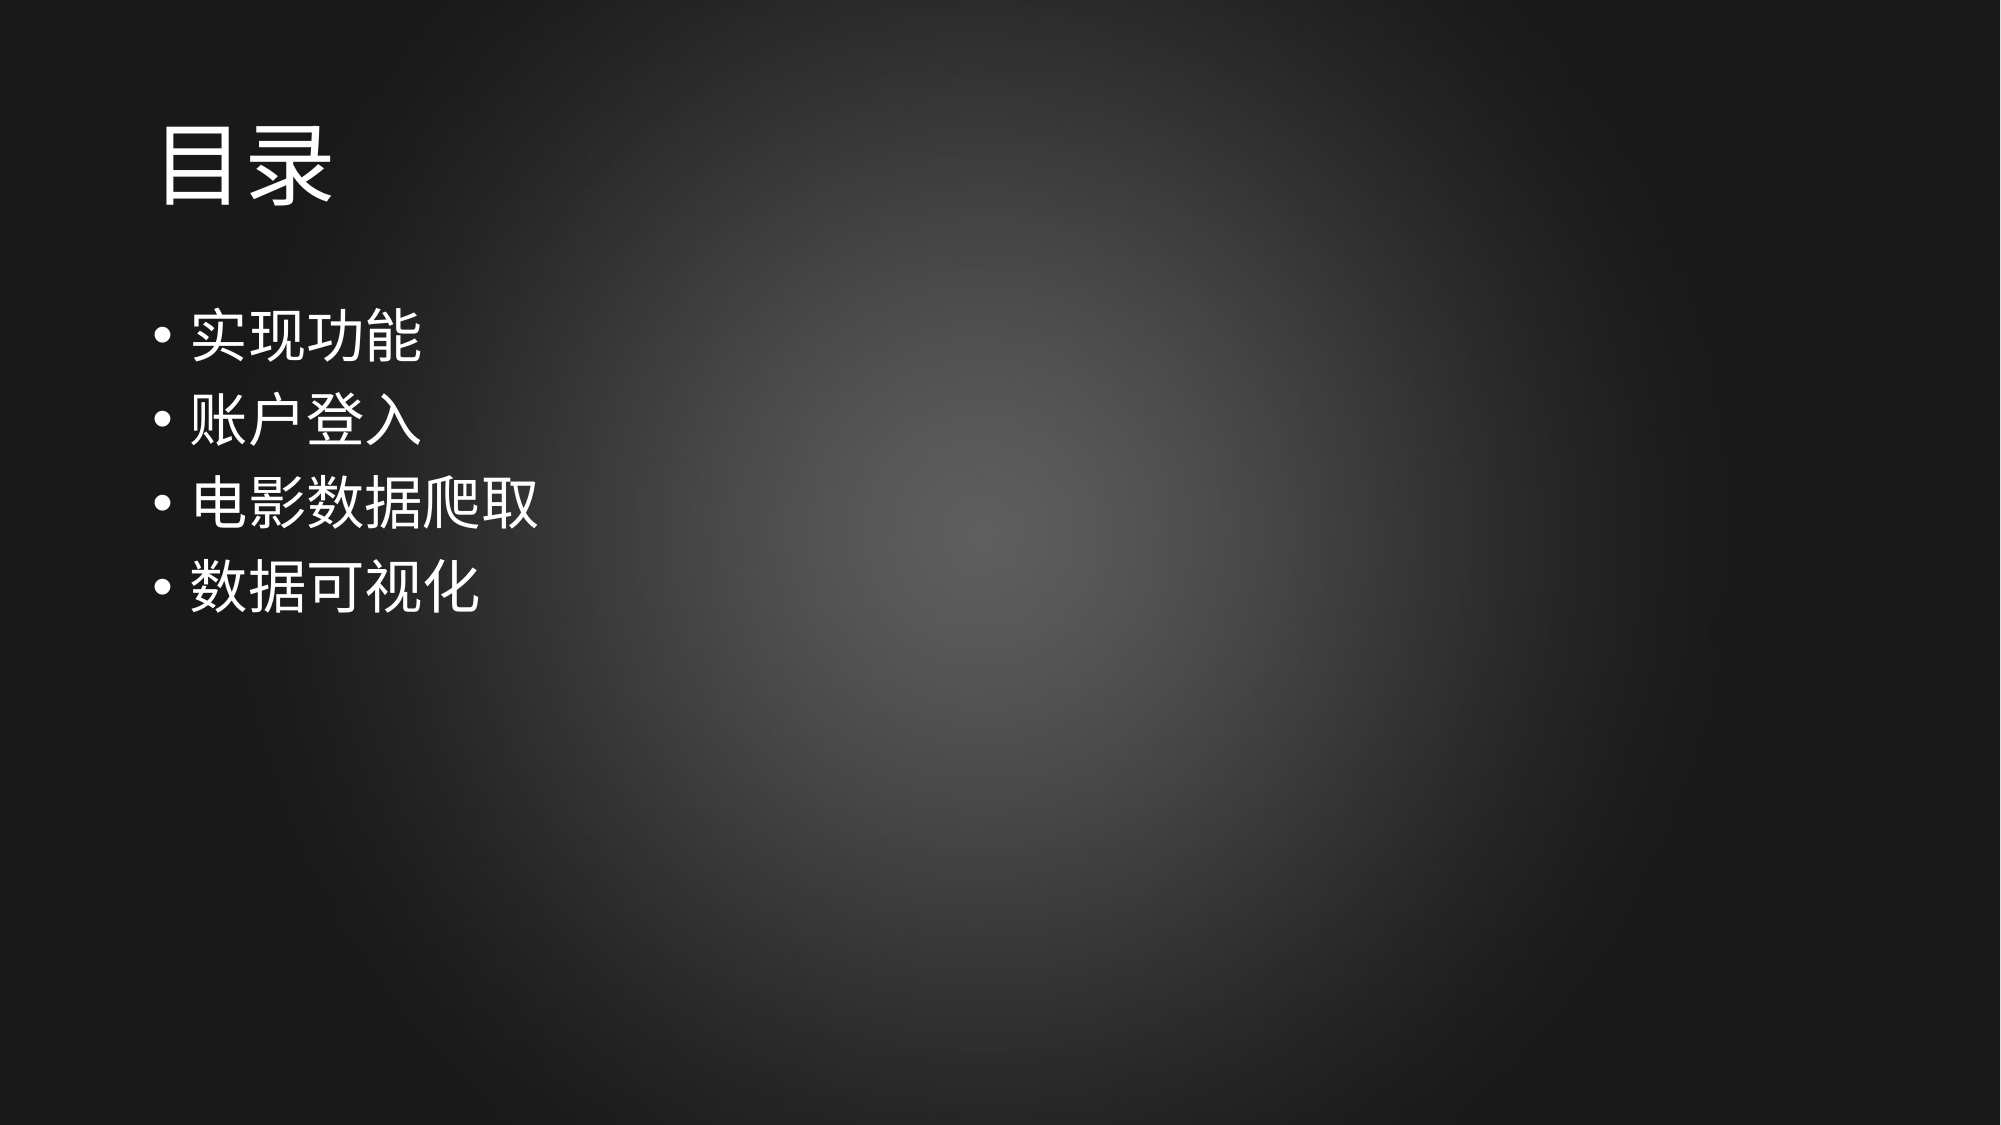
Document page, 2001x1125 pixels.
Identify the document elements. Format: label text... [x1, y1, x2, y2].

title 目录 [137, 59, 1863, 278]
picture [0, 0, 2001, 1125]
list 实现功能 账户登入 电影数据爬取 数据可视化 [137, 299, 1863, 1014]
